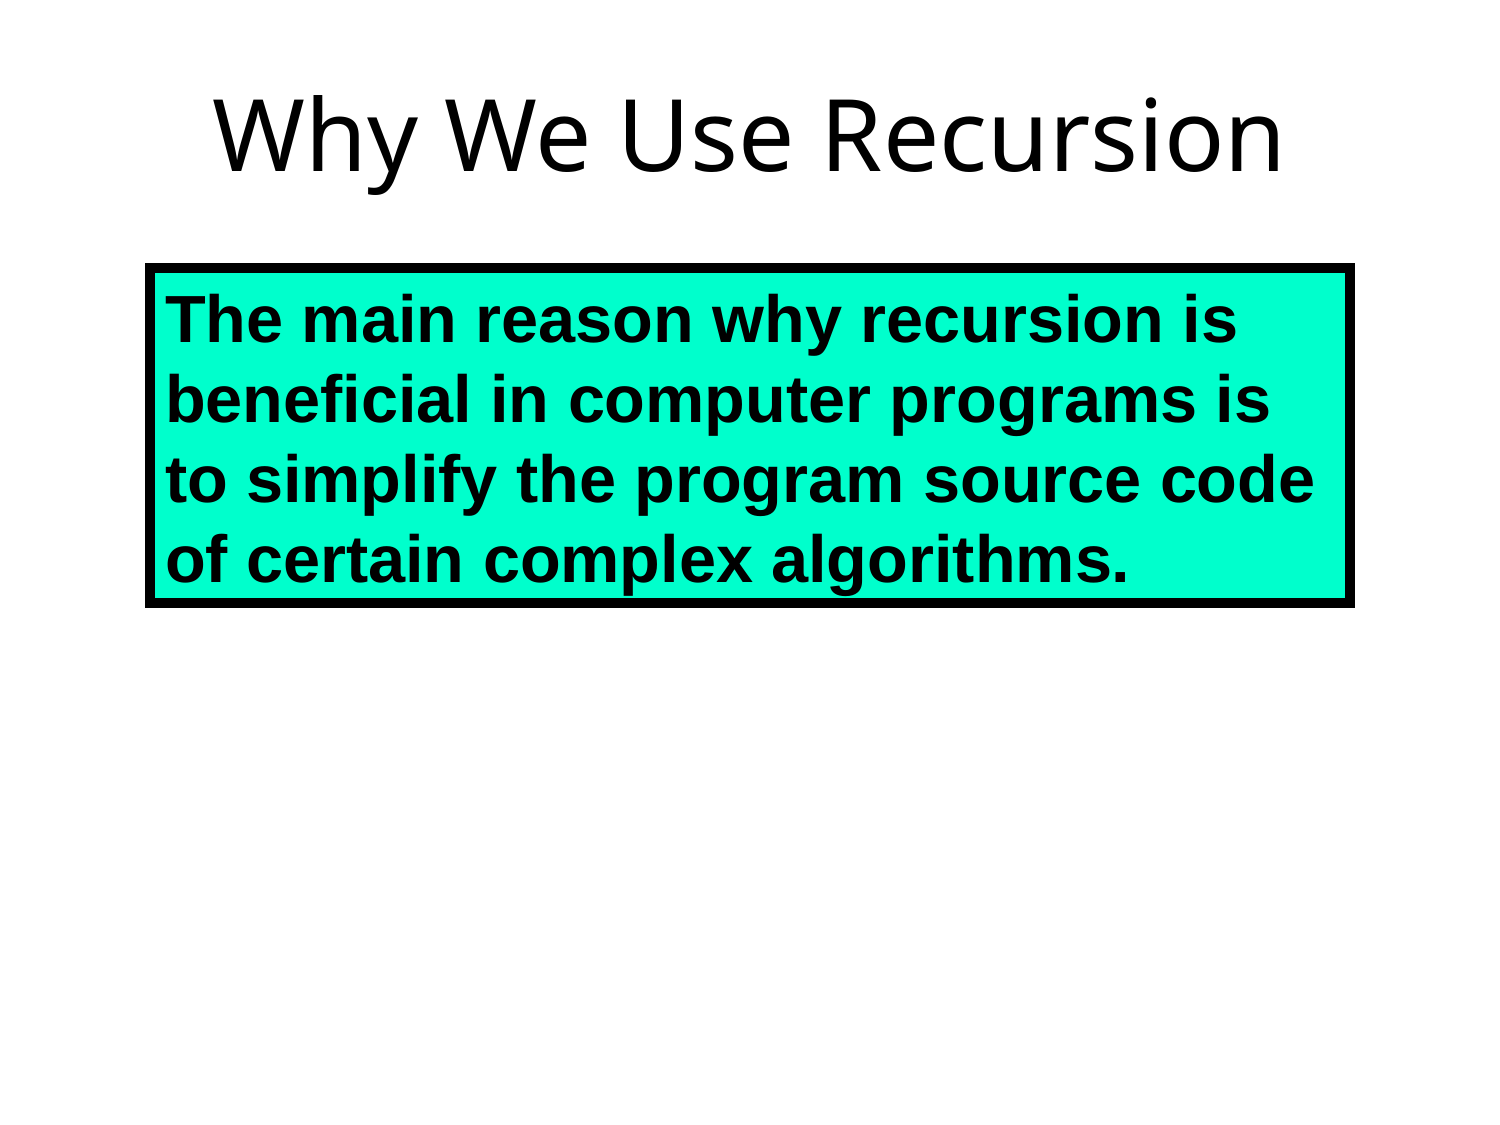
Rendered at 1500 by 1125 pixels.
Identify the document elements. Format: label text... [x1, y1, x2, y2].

title Why We Use Recursion [0, 0, 1500, 263]
text_box The main reason why recursion is beneficial in computer programs is to simplify the program source code of certain complex algorithms. [149, 268, 1350, 603]
